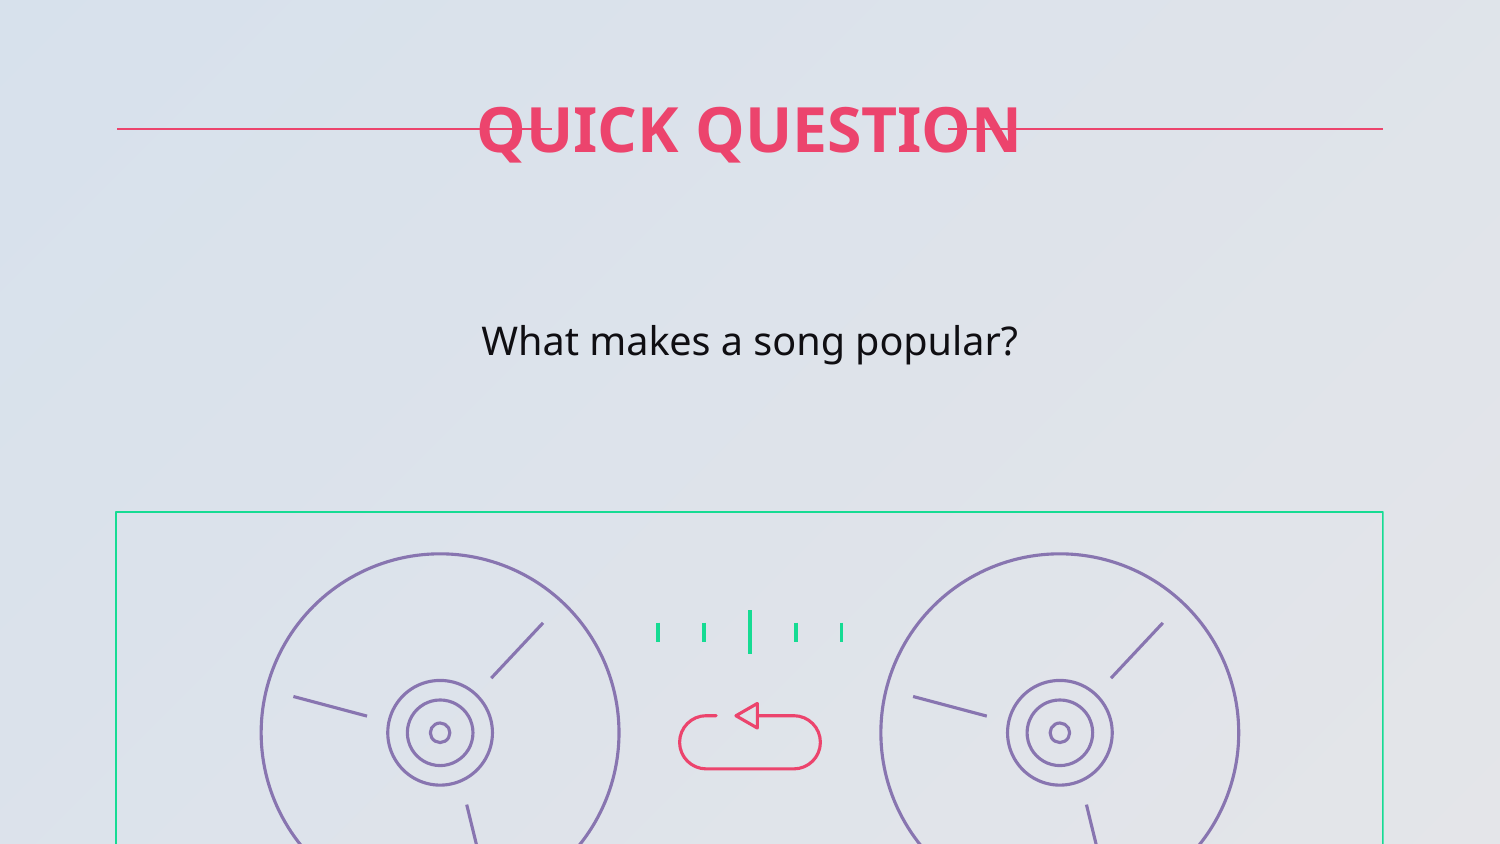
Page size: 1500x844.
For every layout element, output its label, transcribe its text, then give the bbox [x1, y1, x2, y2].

subtitle What makes a song popular? [378, 242, 1122, 436]
title QUICK QUESTION [116, 88, 1383, 167]
